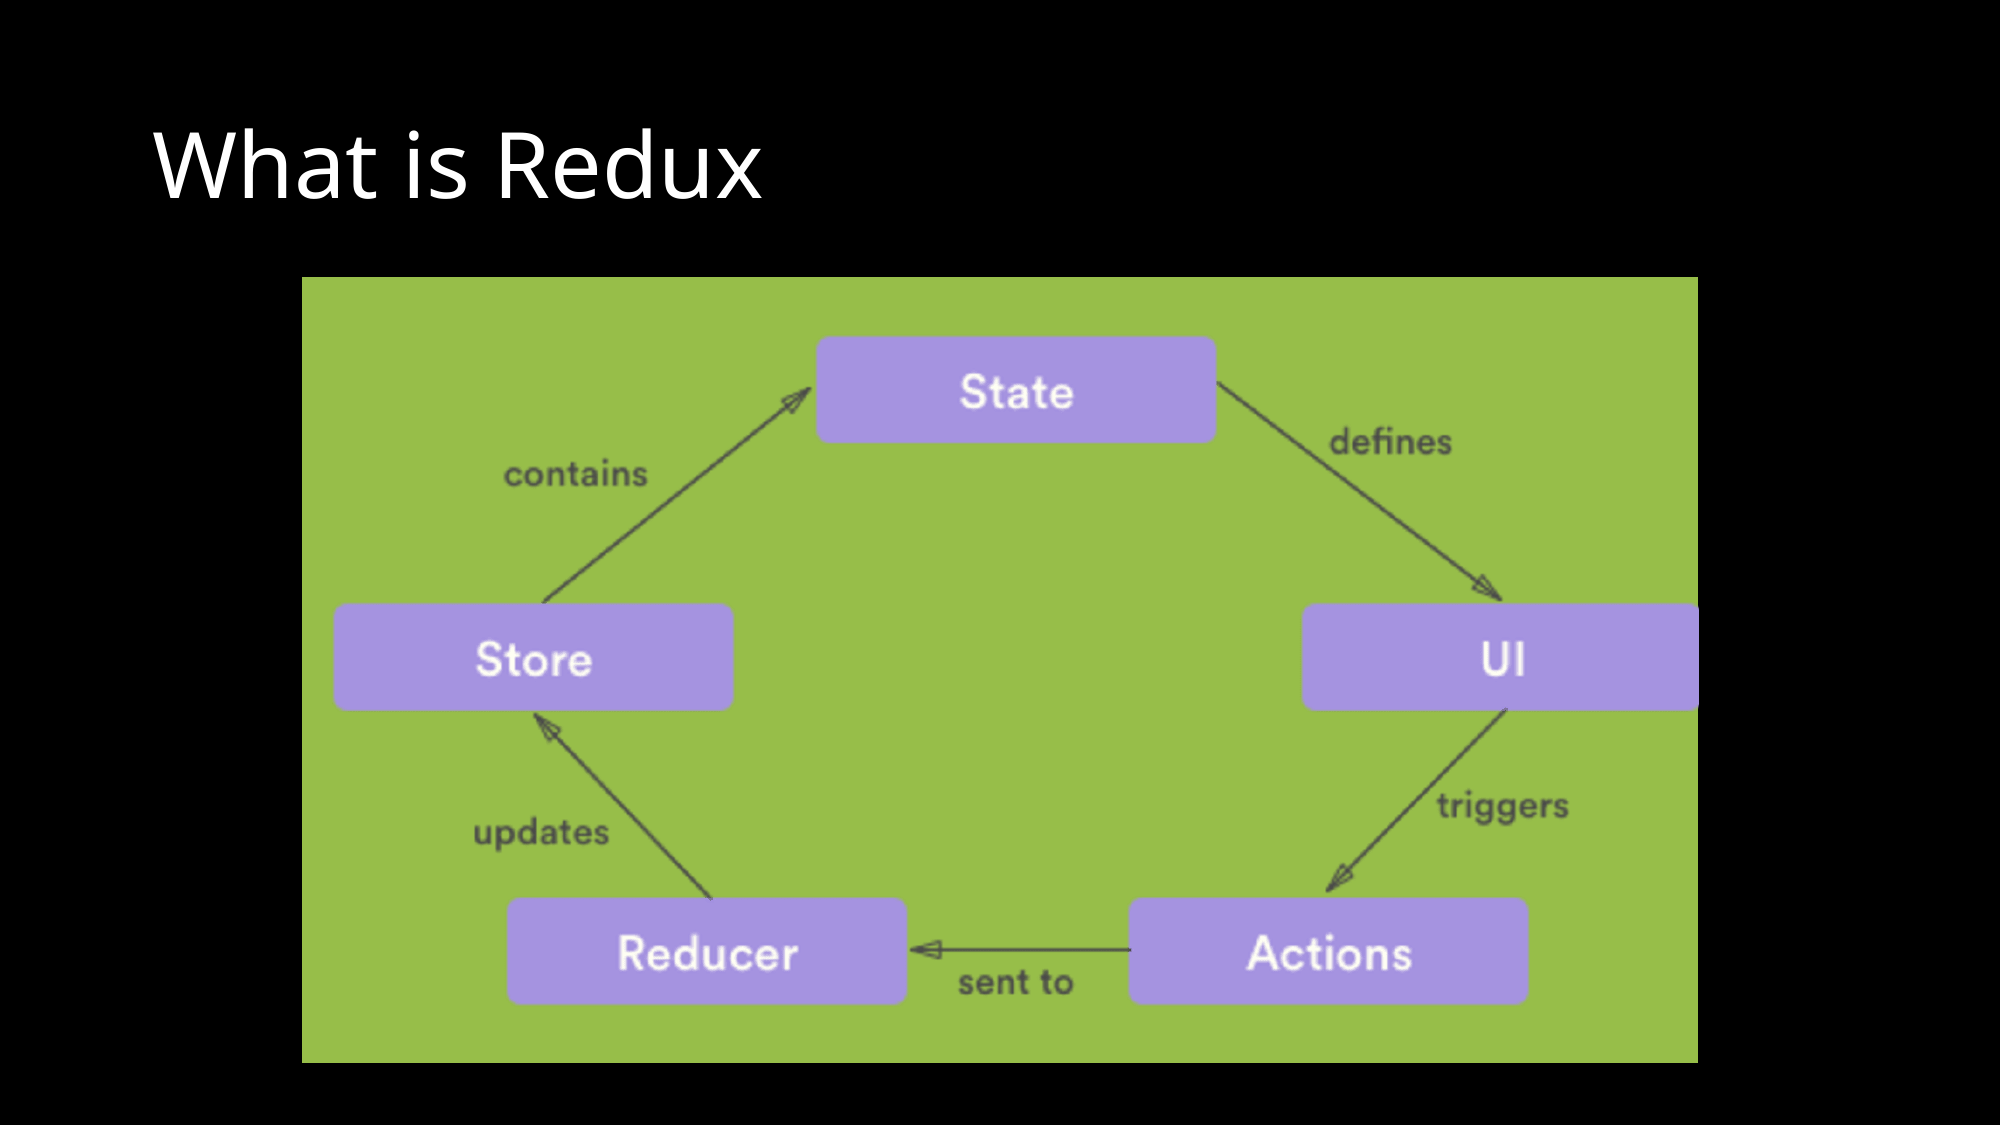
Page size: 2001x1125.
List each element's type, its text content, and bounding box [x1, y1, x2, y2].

picture [301, 277, 1699, 1063]
title What is Redux [137, 59, 1863, 278]
